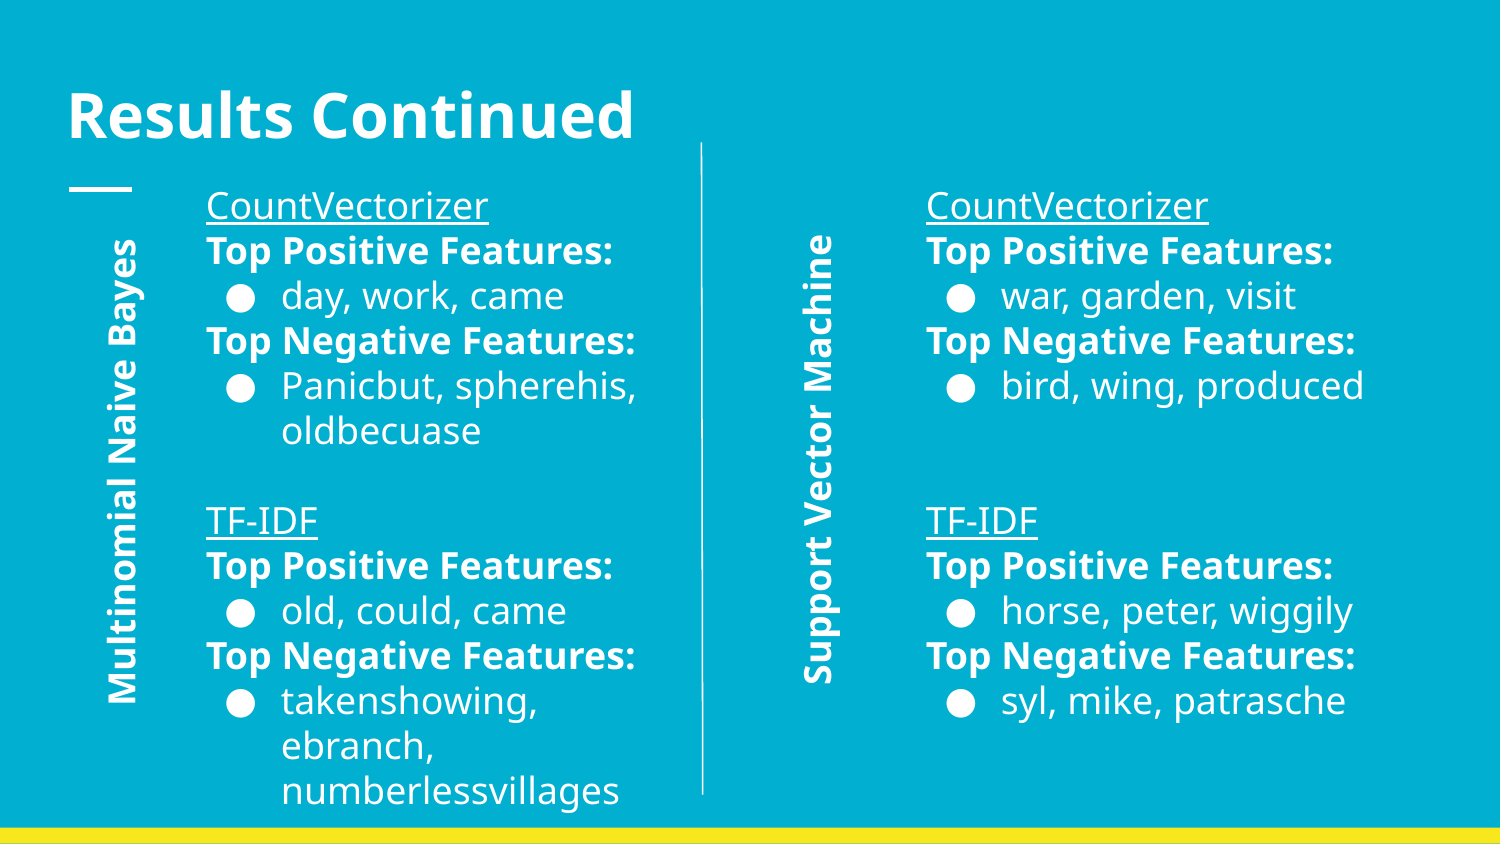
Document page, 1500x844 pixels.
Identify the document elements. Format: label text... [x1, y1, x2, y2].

text_box Support Vector Machine [778, 194, 847, 725]
title Results Continued [51, 61, 1449, 167]
text_box Multinomial Naive Bayes [82, 207, 152, 738]
text_box CountVectorizer Top Positive Features: day, work, came Top Negative Features: Panicbut, spherehis, oldbecuase TF-IDF Top Positive Features: old, could, came Top Negative Features: takenshowing, ebranch, numberlessvillages [190, 166, 682, 743]
text_box CountVectorizer Top Positive Features: war, garden, visit Top Negative Features: bird, wing, produced TF-IDF Top Positive Features: horse, peter, wiggily Top Negative Features: syl, mike, patrasche [910, 166, 1383, 743]
